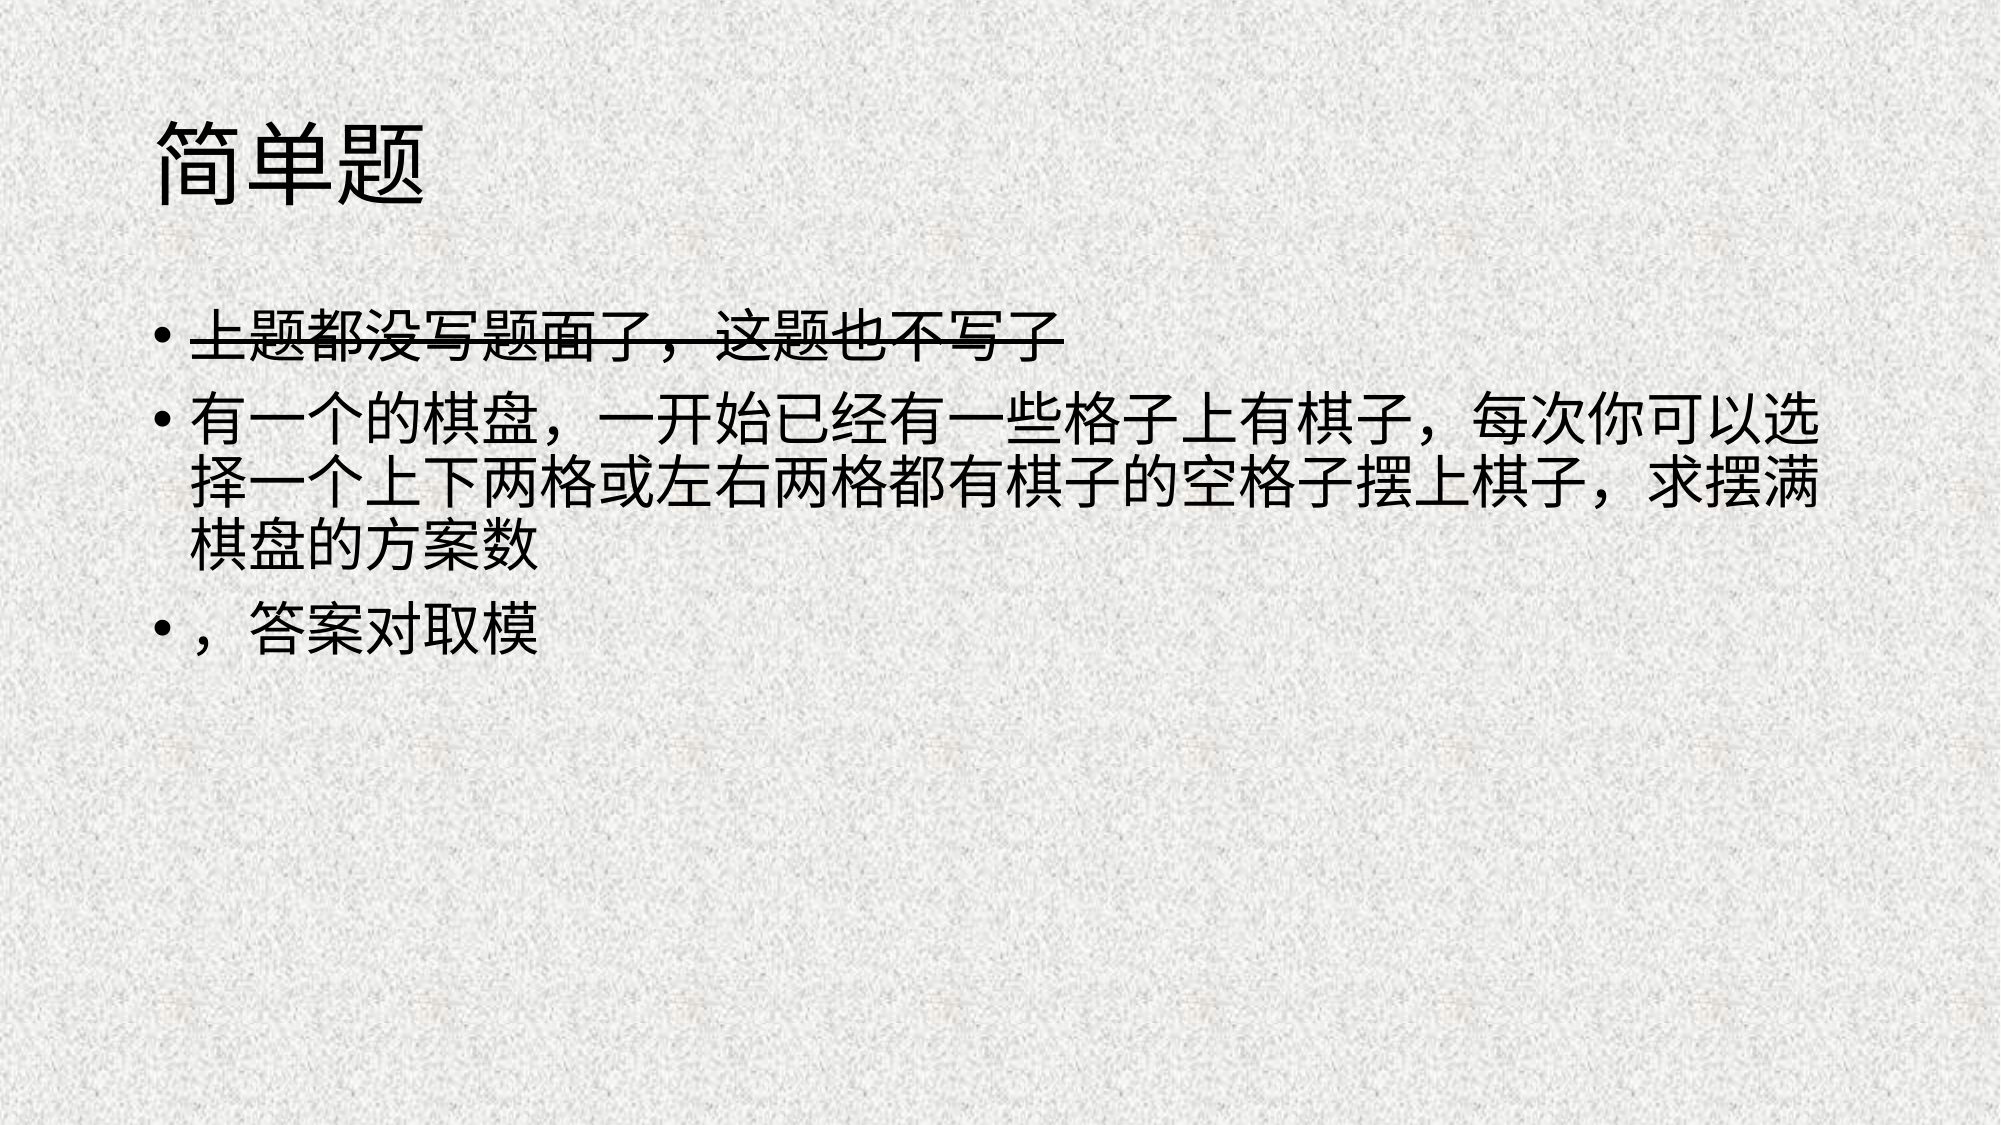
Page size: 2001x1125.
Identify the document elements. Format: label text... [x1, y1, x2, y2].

title 简单题 [137, 59, 1863, 278]
picture [0, 0, 2001, 1125]
